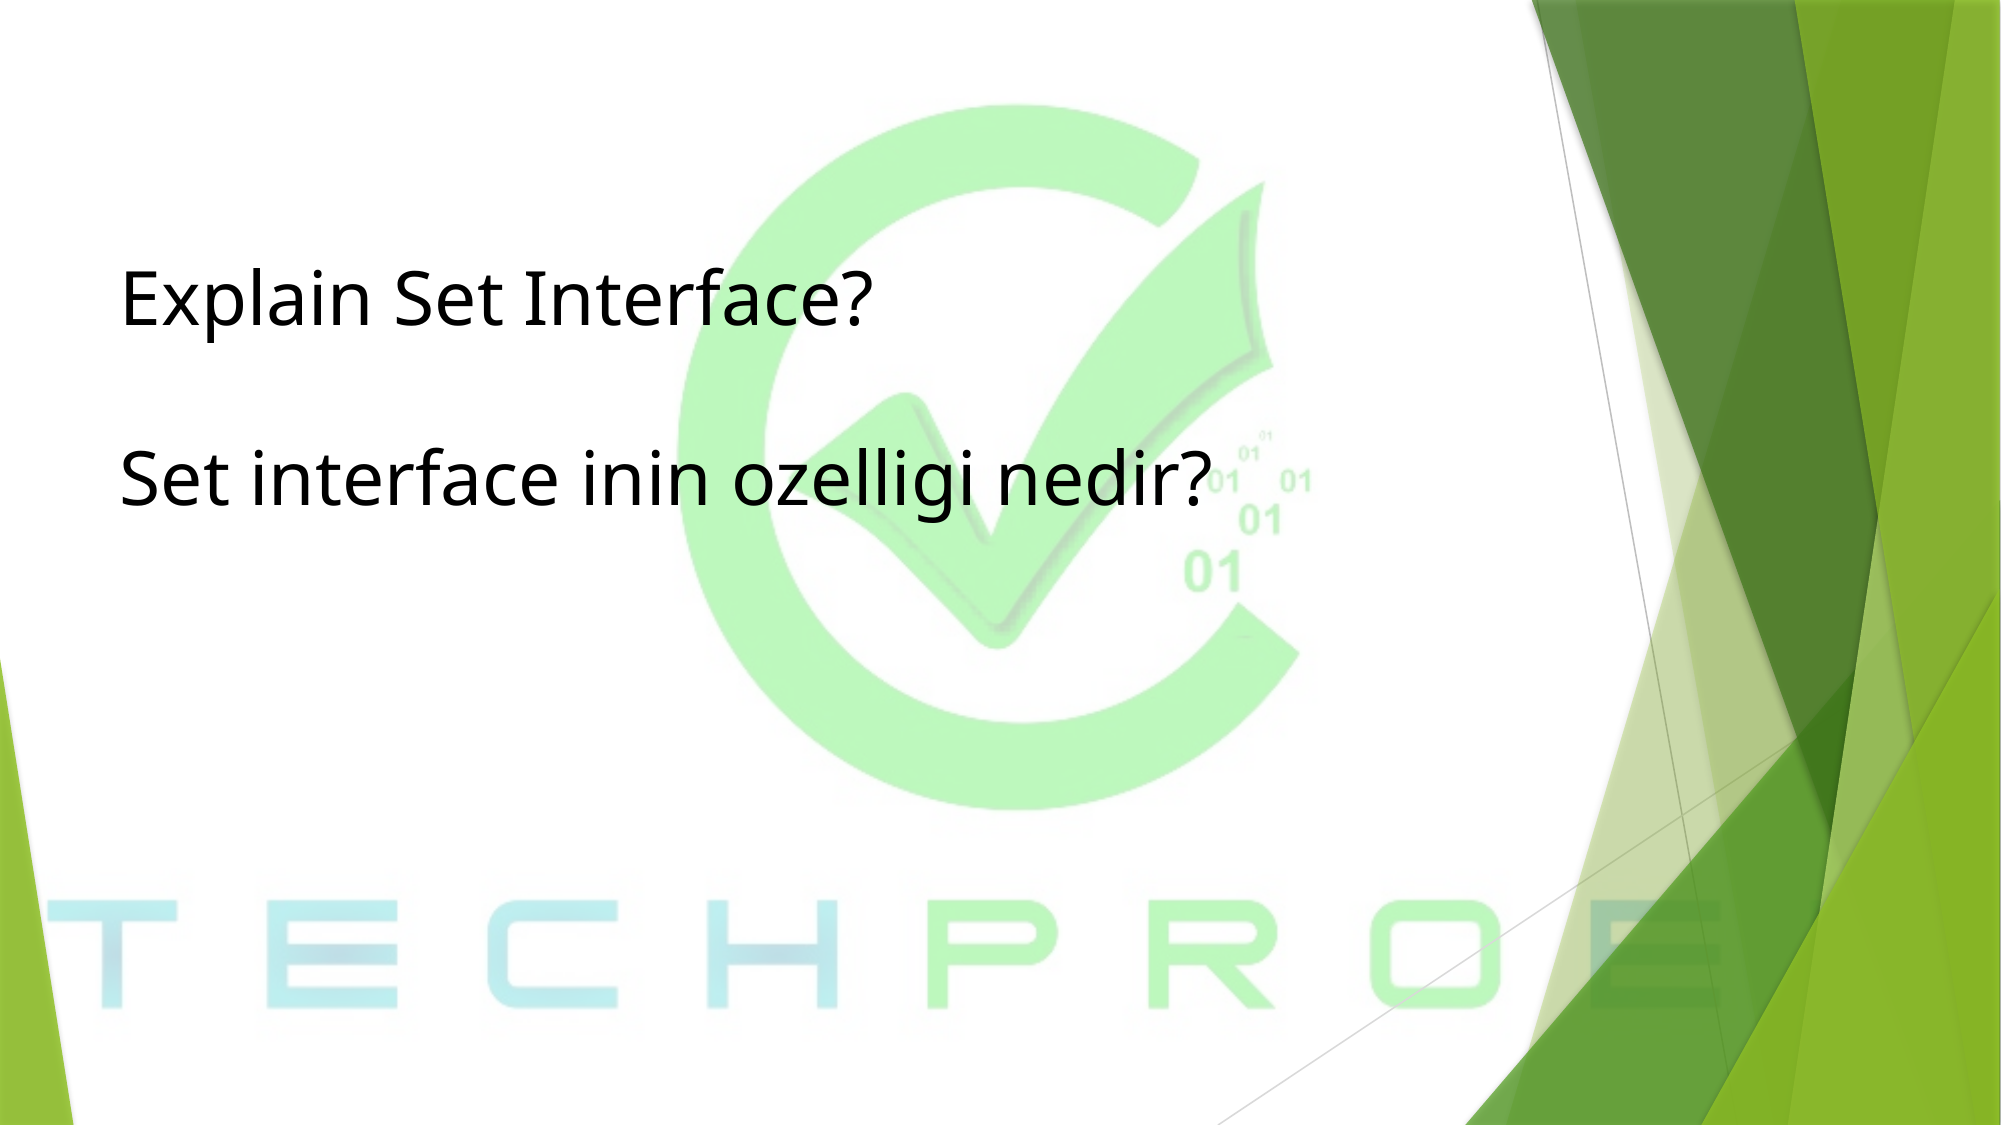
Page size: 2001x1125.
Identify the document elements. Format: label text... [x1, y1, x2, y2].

title Explain Set Interface? Set interface inin ozelligi nedir? [104, 243, 1515, 693]
